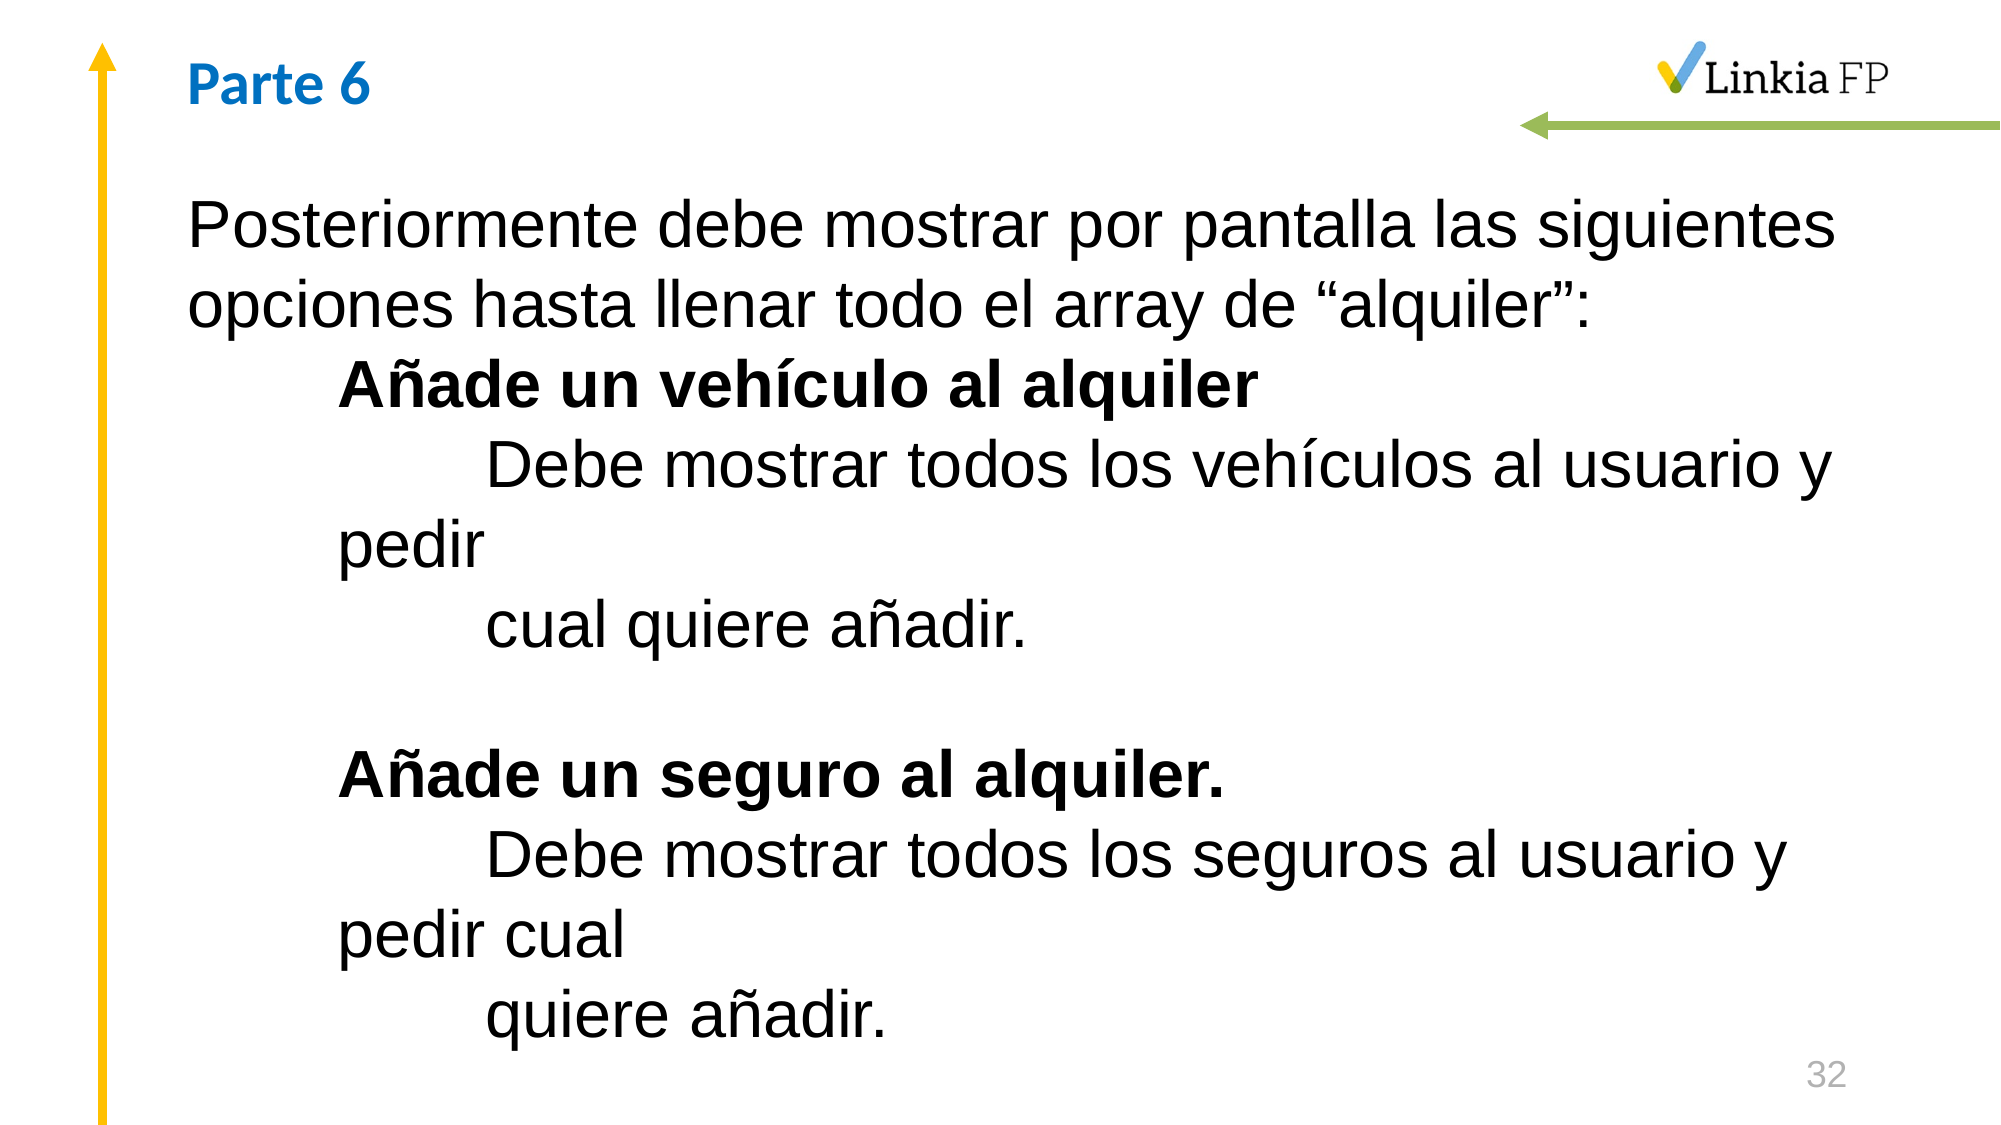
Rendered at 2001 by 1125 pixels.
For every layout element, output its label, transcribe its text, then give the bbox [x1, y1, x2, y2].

title Parte 6 [173, 22, 1981, 138]
text_box Posteriormente debe mostrar por pantalla las siguientes opciones hasta llenar todo el array de “alquiler”: Añade un vehículo al alquiler Debe mostrar todos los vehículos al usuario y pedir cual quiere añadir. Añade un seguro al alquiler. Debe mostrar todos los seguros al usuario y pedir cual quiere añadir. Establecer el número de días del alquiler. [173, 173, 1969, 1125]
